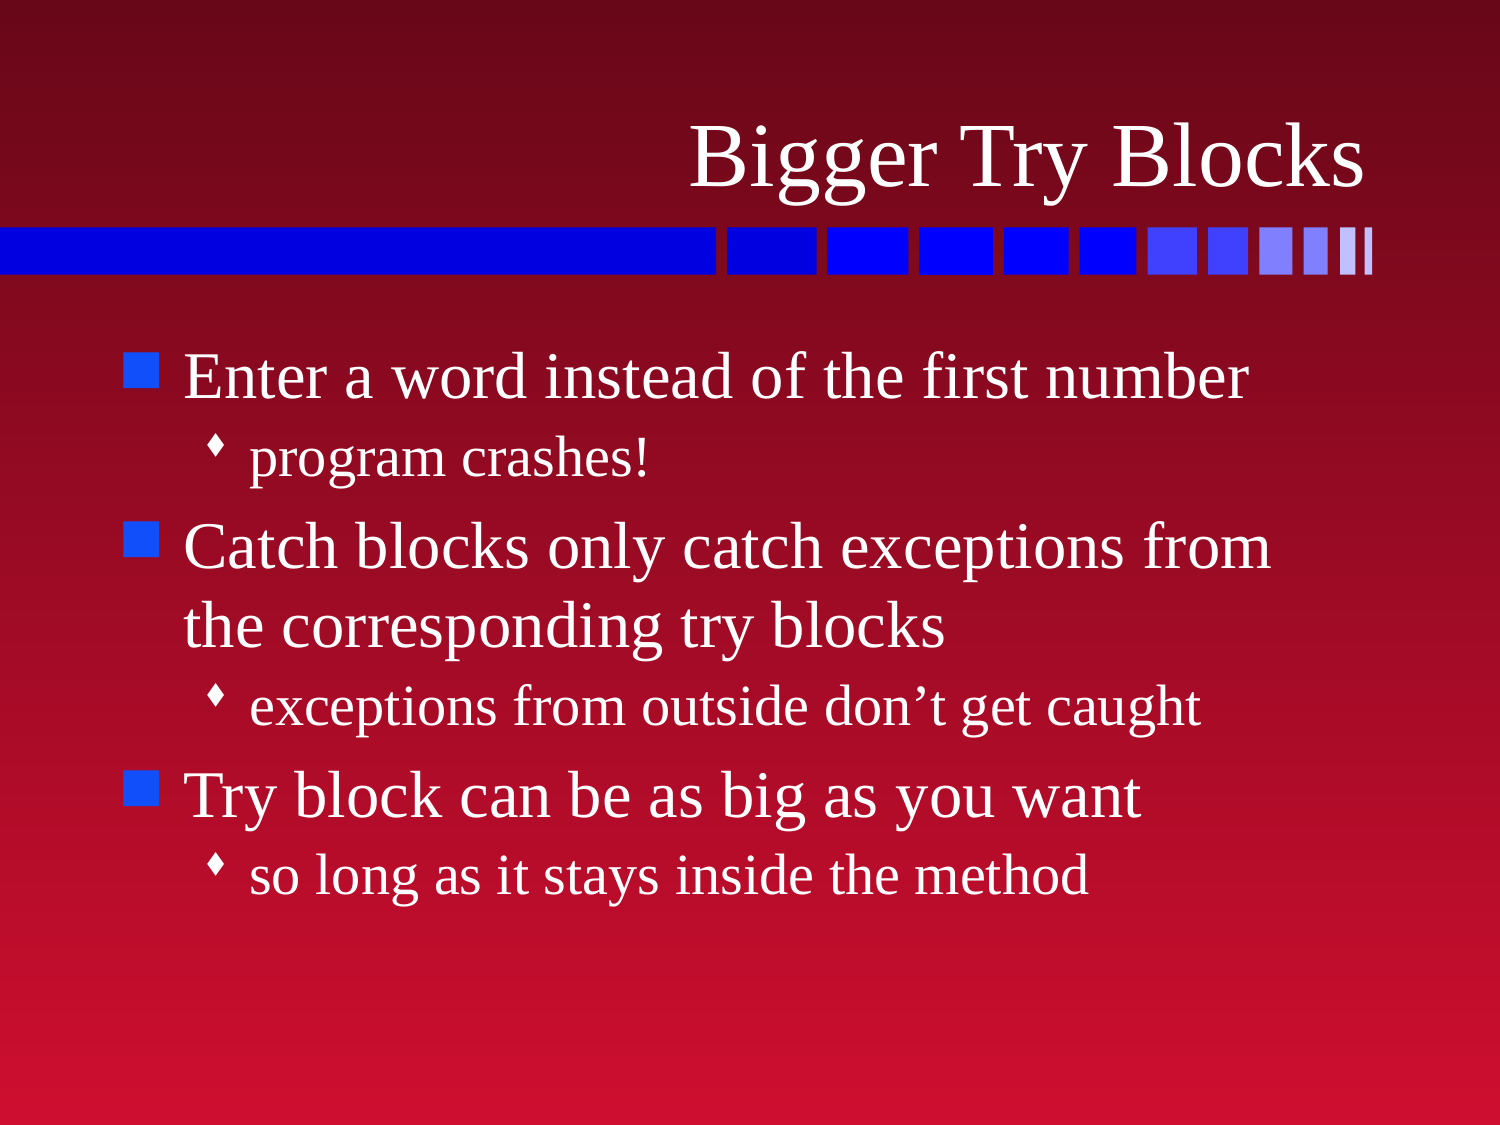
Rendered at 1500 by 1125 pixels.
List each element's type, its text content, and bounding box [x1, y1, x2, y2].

title Bigger Try Blocks [109, 27, 1383, 213]
list Enter a word instead of the first number program crashes! Catch blocks only catch exceptions from the corresponding try blocks exceptions from outside don’t get caught Try block can be as big as you want so long as it stays inside the method [111, 324, 1388, 1001]
